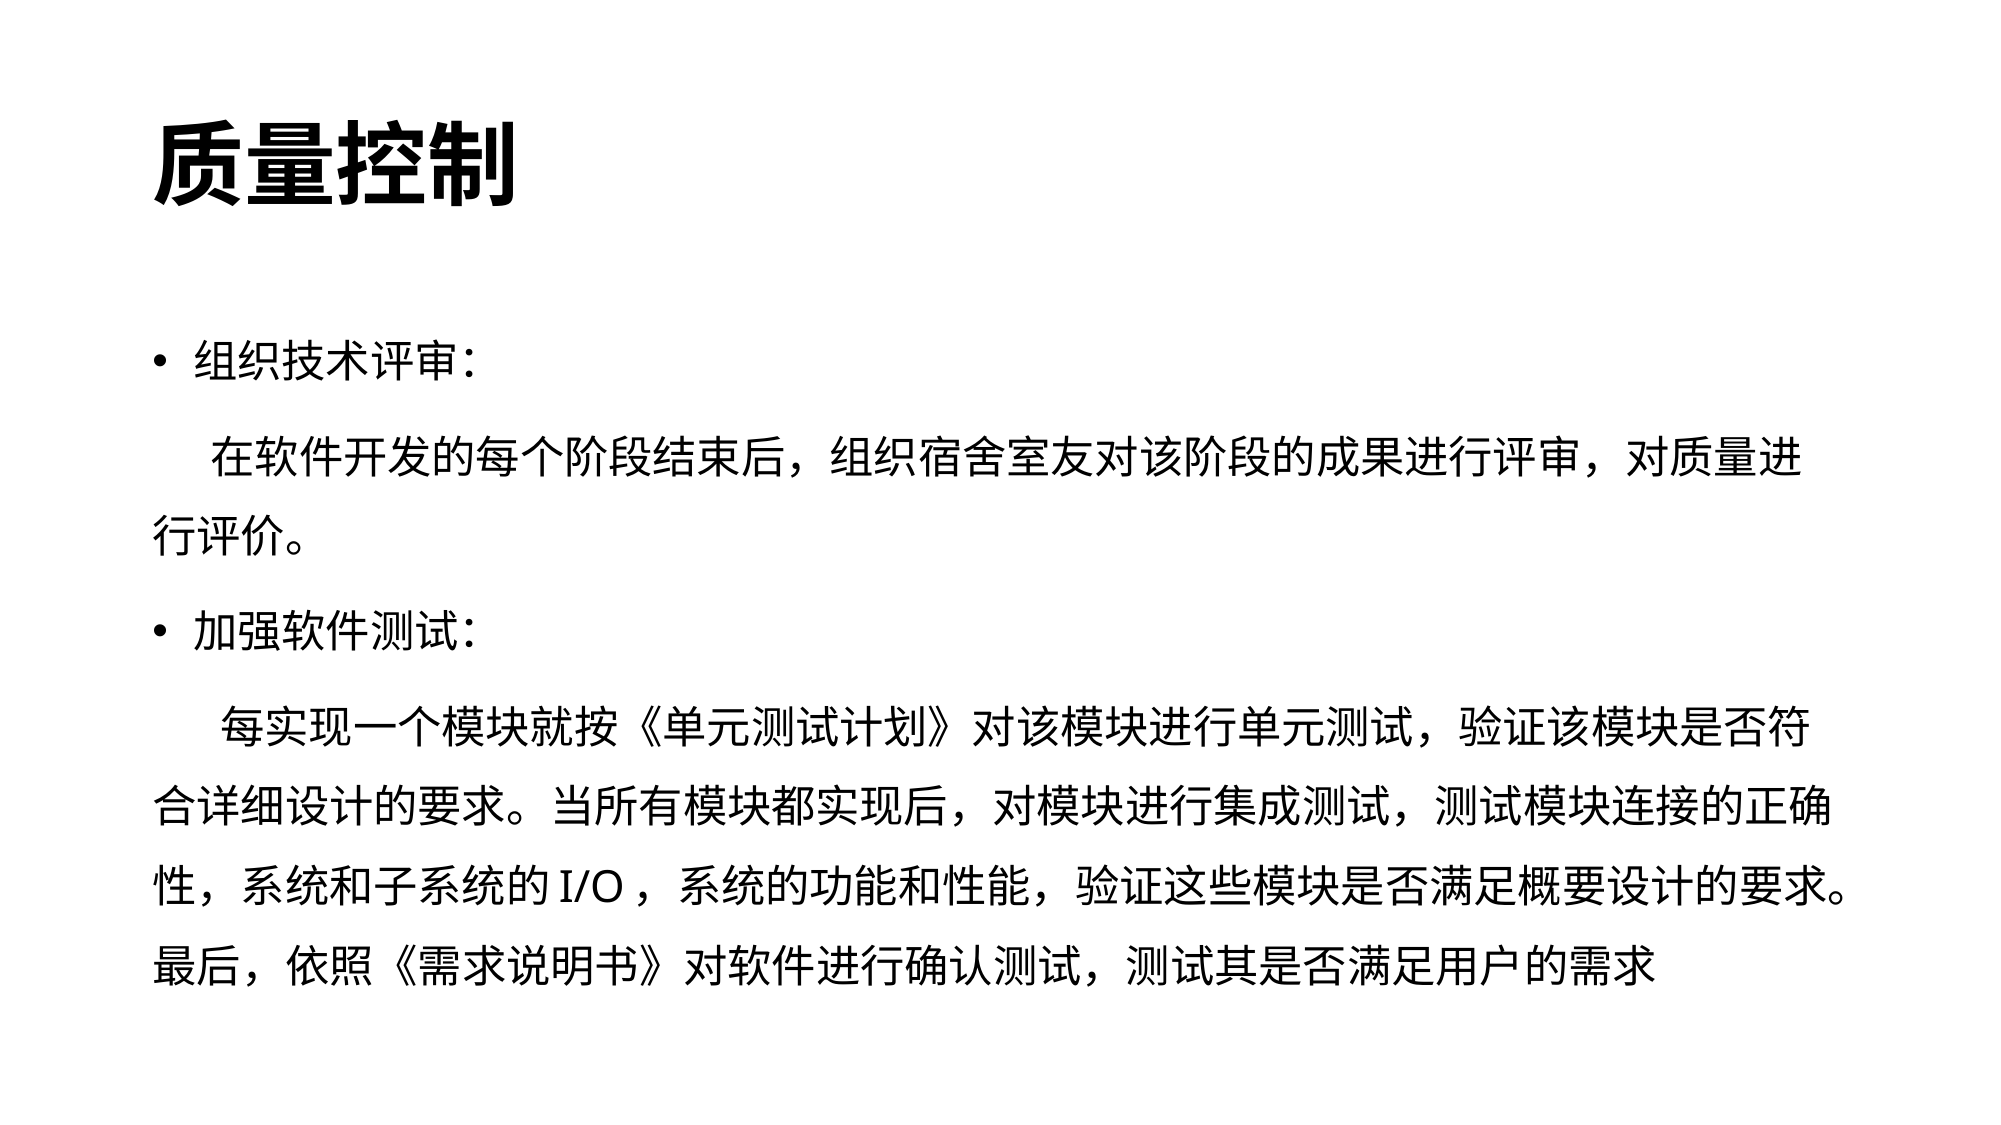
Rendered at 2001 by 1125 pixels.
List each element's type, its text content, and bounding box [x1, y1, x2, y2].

list 组织技术评审： 在软件开发的每个阶段结束后，组织宿舍室友对该阶段的成果进行评审，对质量进行评价。 加强软件测试： 每实现一个模块就按《单元测试计划》对该模块进行单元测试，验证该模块是否符合详细设计的要求。当所有模块都实现后，对模块进行集成测试，测试模块连接的正确性，系统和子系统的I/O，系统的功能和性能，验证这些模块是否满足概要设计的要求。最后，依照《需求说明书》对软件进行确认测试，测试其是否满足用户的需求 [137, 299, 1863, 1014]
title 质量控制 [137, 59, 1863, 278]
